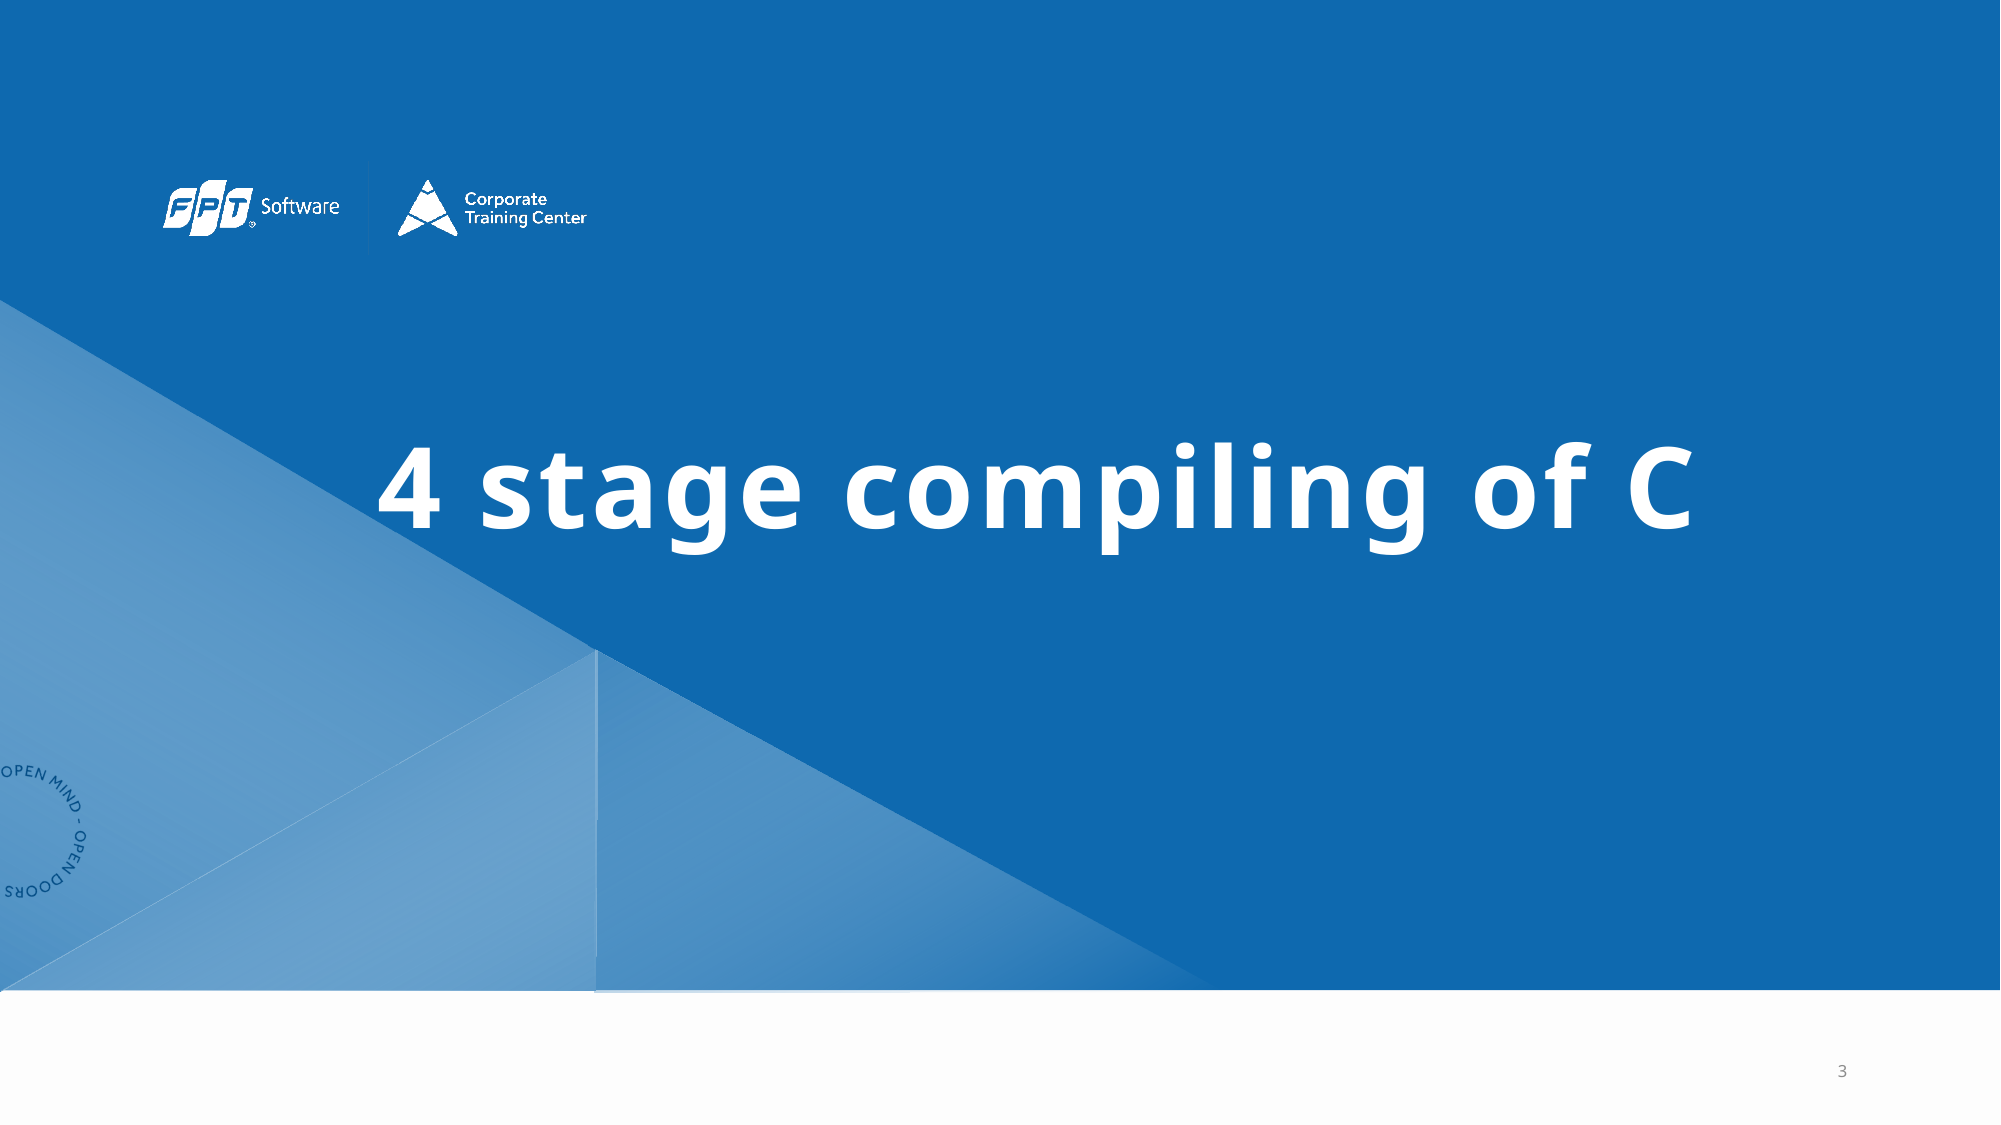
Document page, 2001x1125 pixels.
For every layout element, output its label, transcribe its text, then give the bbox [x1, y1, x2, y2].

slide_number 3 [1412, 1042, 1863, 1103]
title 4 stage compiling of C [362, 372, 1739, 613]
picture [163, 161, 587, 255]
